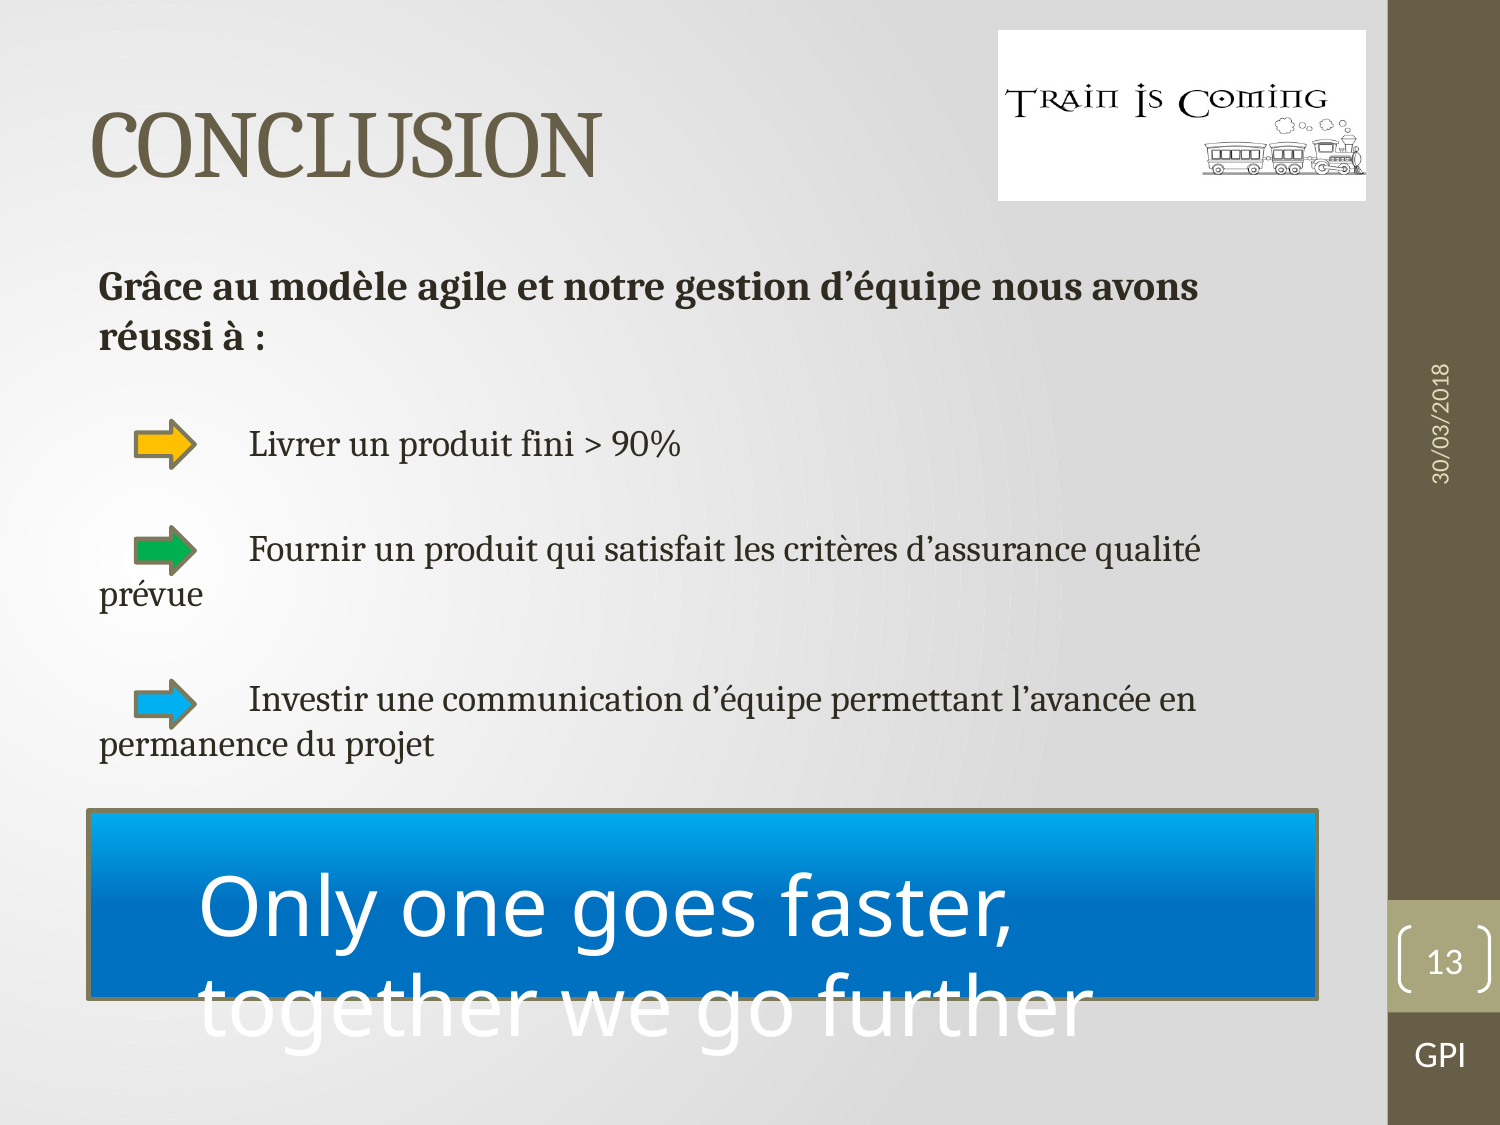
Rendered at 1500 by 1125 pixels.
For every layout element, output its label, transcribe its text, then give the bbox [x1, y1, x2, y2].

text_box [133, 525, 197, 577]
text_box [133, 418, 197, 470]
text_box GPI [1399, 1023, 1483, 1083]
text_box [86, 808, 1319, 1001]
text_box [133, 678, 197, 730]
slide_number 13 [1397, 925, 1492, 994]
picture [997, 30, 1367, 202]
title CONCLUSION [75, 45, 1325, 233]
list Grâce au modèle agile et notre gestion d’équipe nous avons réussi à : Livrer un produit fini > 90% Fournir un produit qui satisfait les critères d’assurance qualité prévue Investir une communication d’équipe permettant l’avancée en permanence du projet [64, 251, 1315, 1039]
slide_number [1408, 100, 1469, 501]
text_box Only one goes faster, together we go further [182, 845, 1353, 1061]
